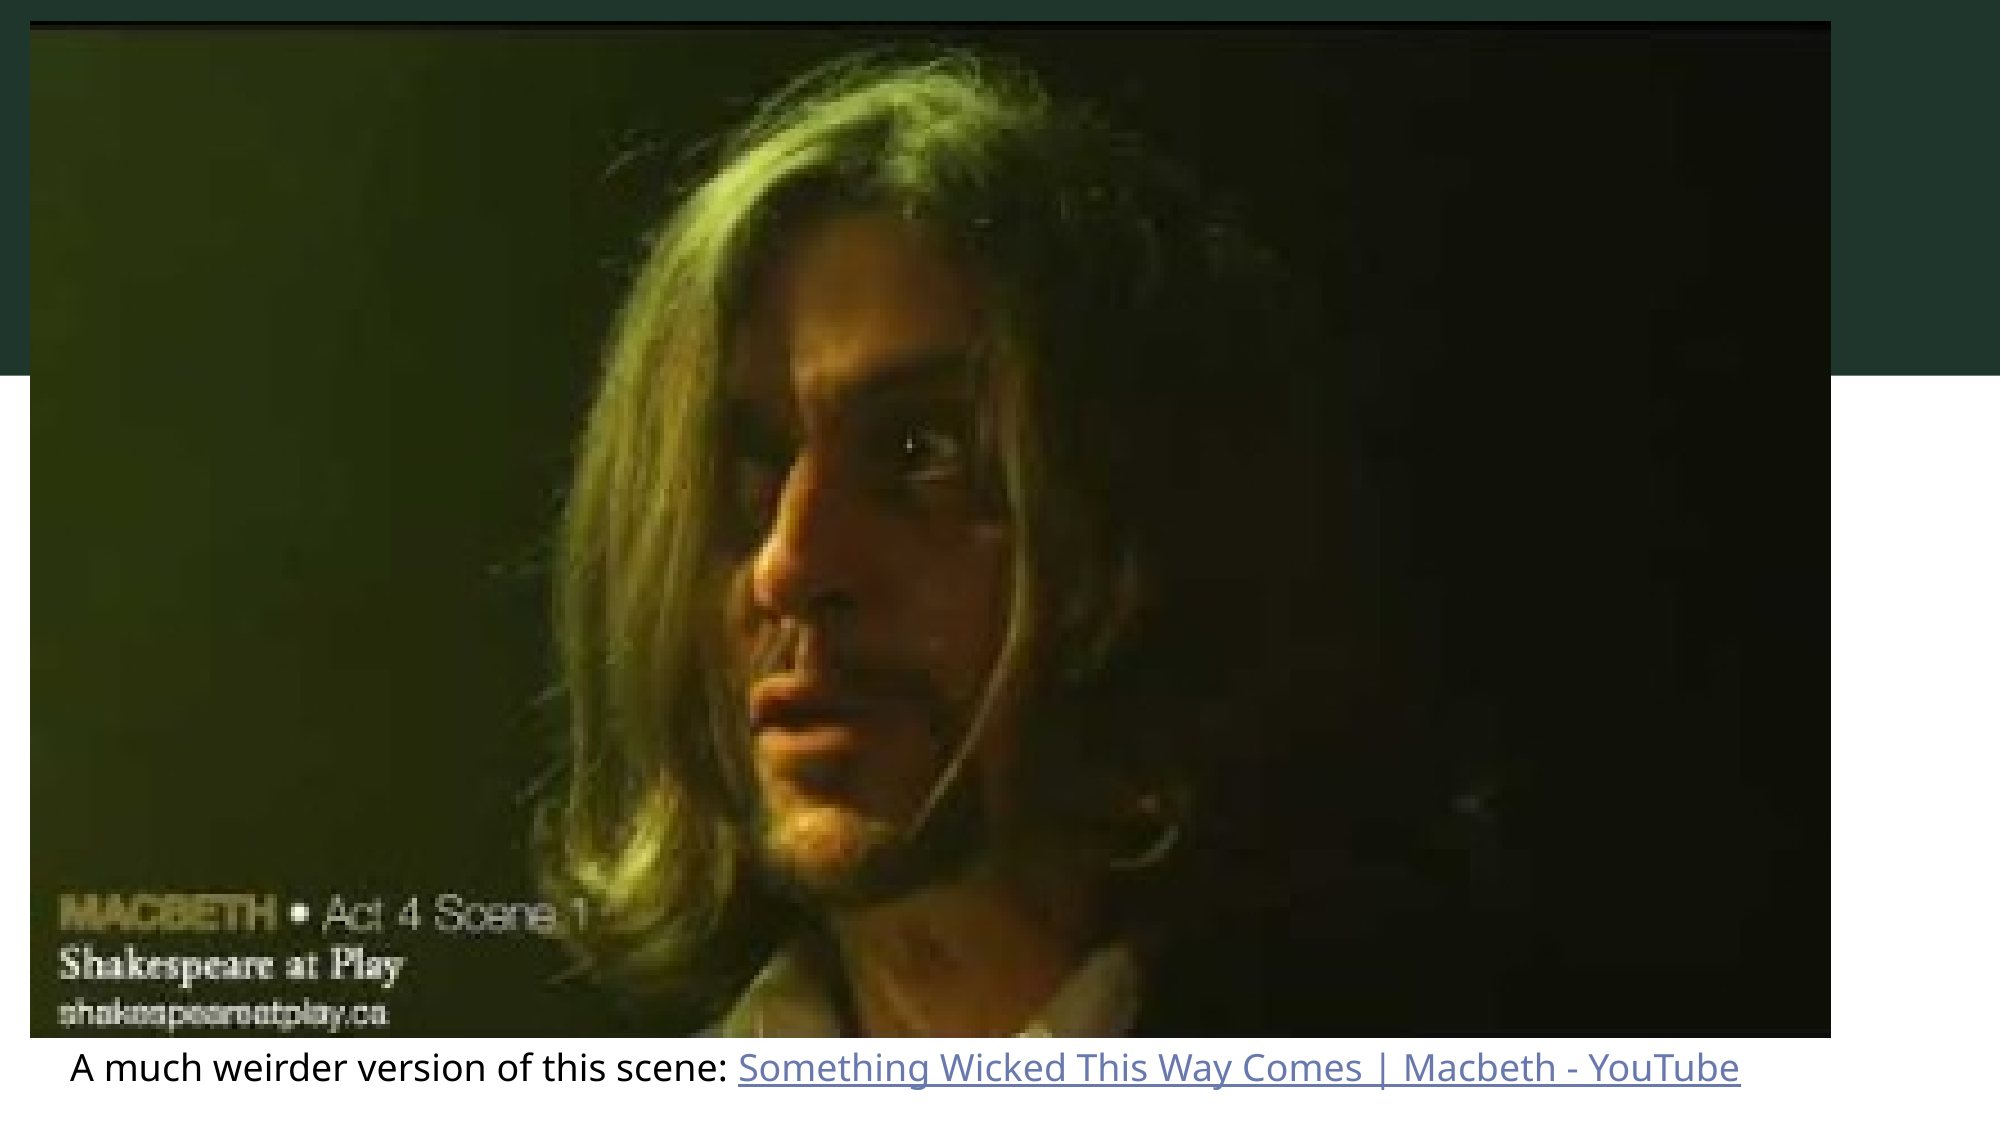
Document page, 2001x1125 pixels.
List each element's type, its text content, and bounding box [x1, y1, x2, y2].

text_box A much weirder version of this scene: Something Wicked This Way Comes | Macbeth - YouTube [55, 1039, 1832, 1102]
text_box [29, 20, 1832, 1039]
